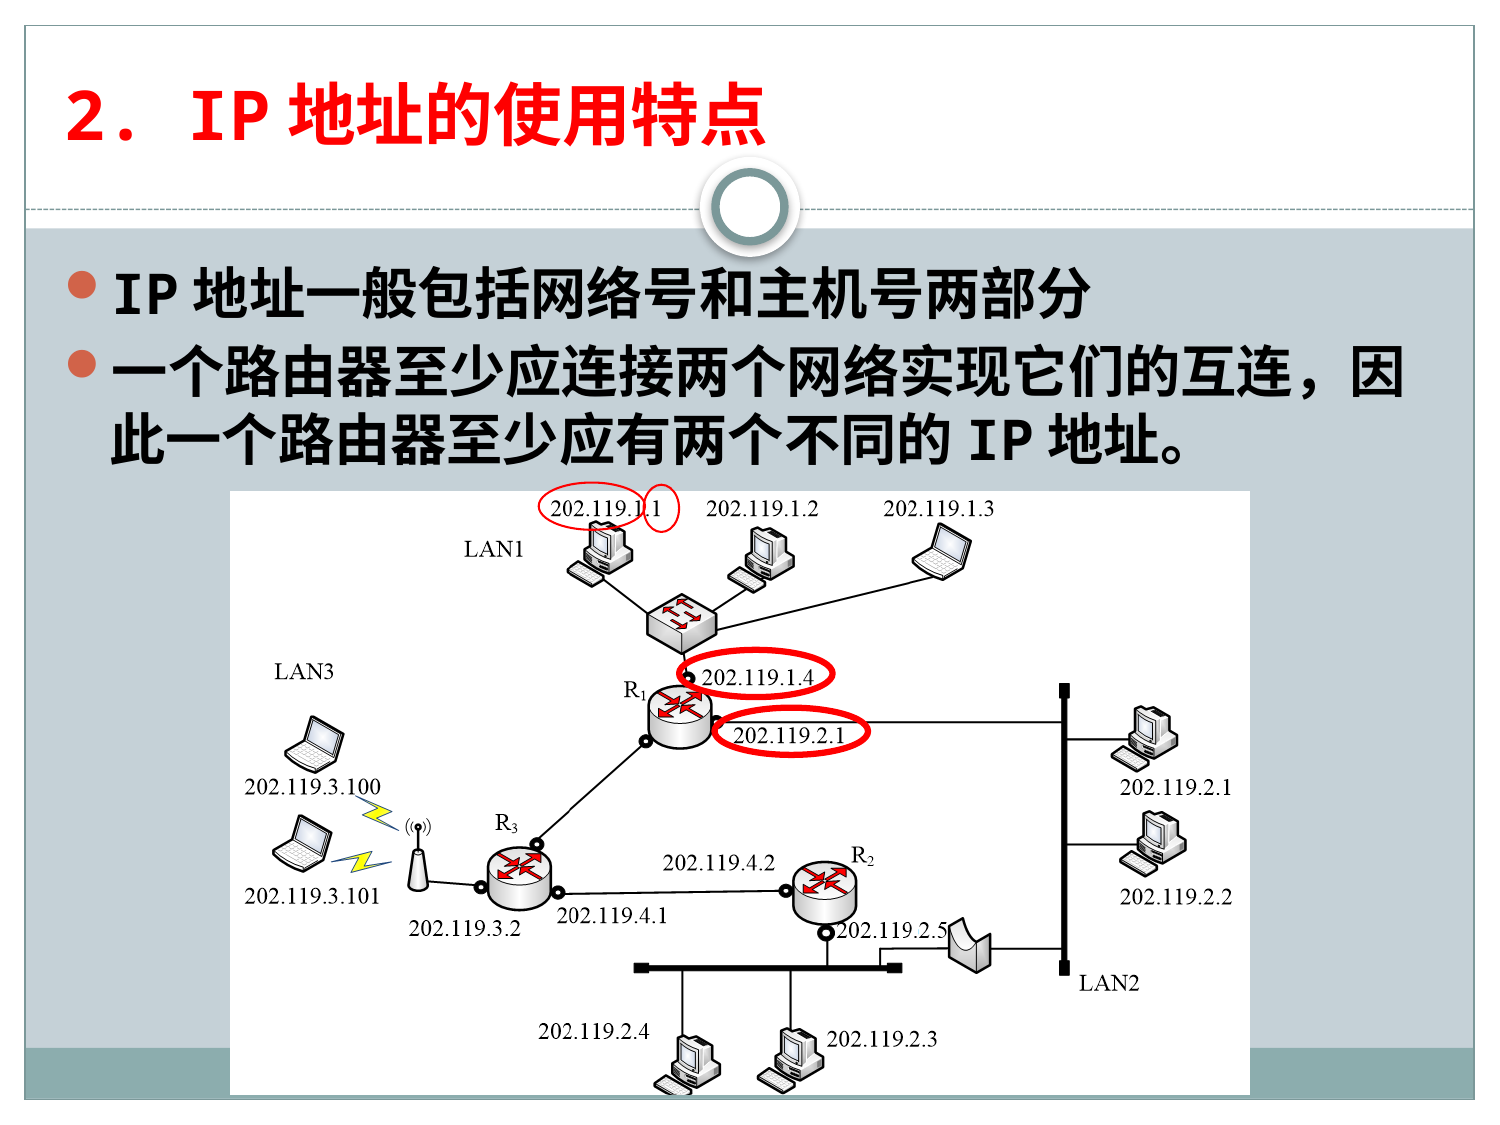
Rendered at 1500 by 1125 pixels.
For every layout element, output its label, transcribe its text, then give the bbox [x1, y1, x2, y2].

list IP地址一般包括网络号和主机号两部分 一个路由器至少应连接两个网络实现它们的互连，因此一个路由器至少应有两个不同的IP地址。 [49, 250, 1445, 1001]
text_box [555, 481, 629, 488]
text_box [651, 483, 672, 488]
picture [229, 491, 1250, 1095]
title 2. IP地址的使用特点 [49, 37, 1450, 162]
